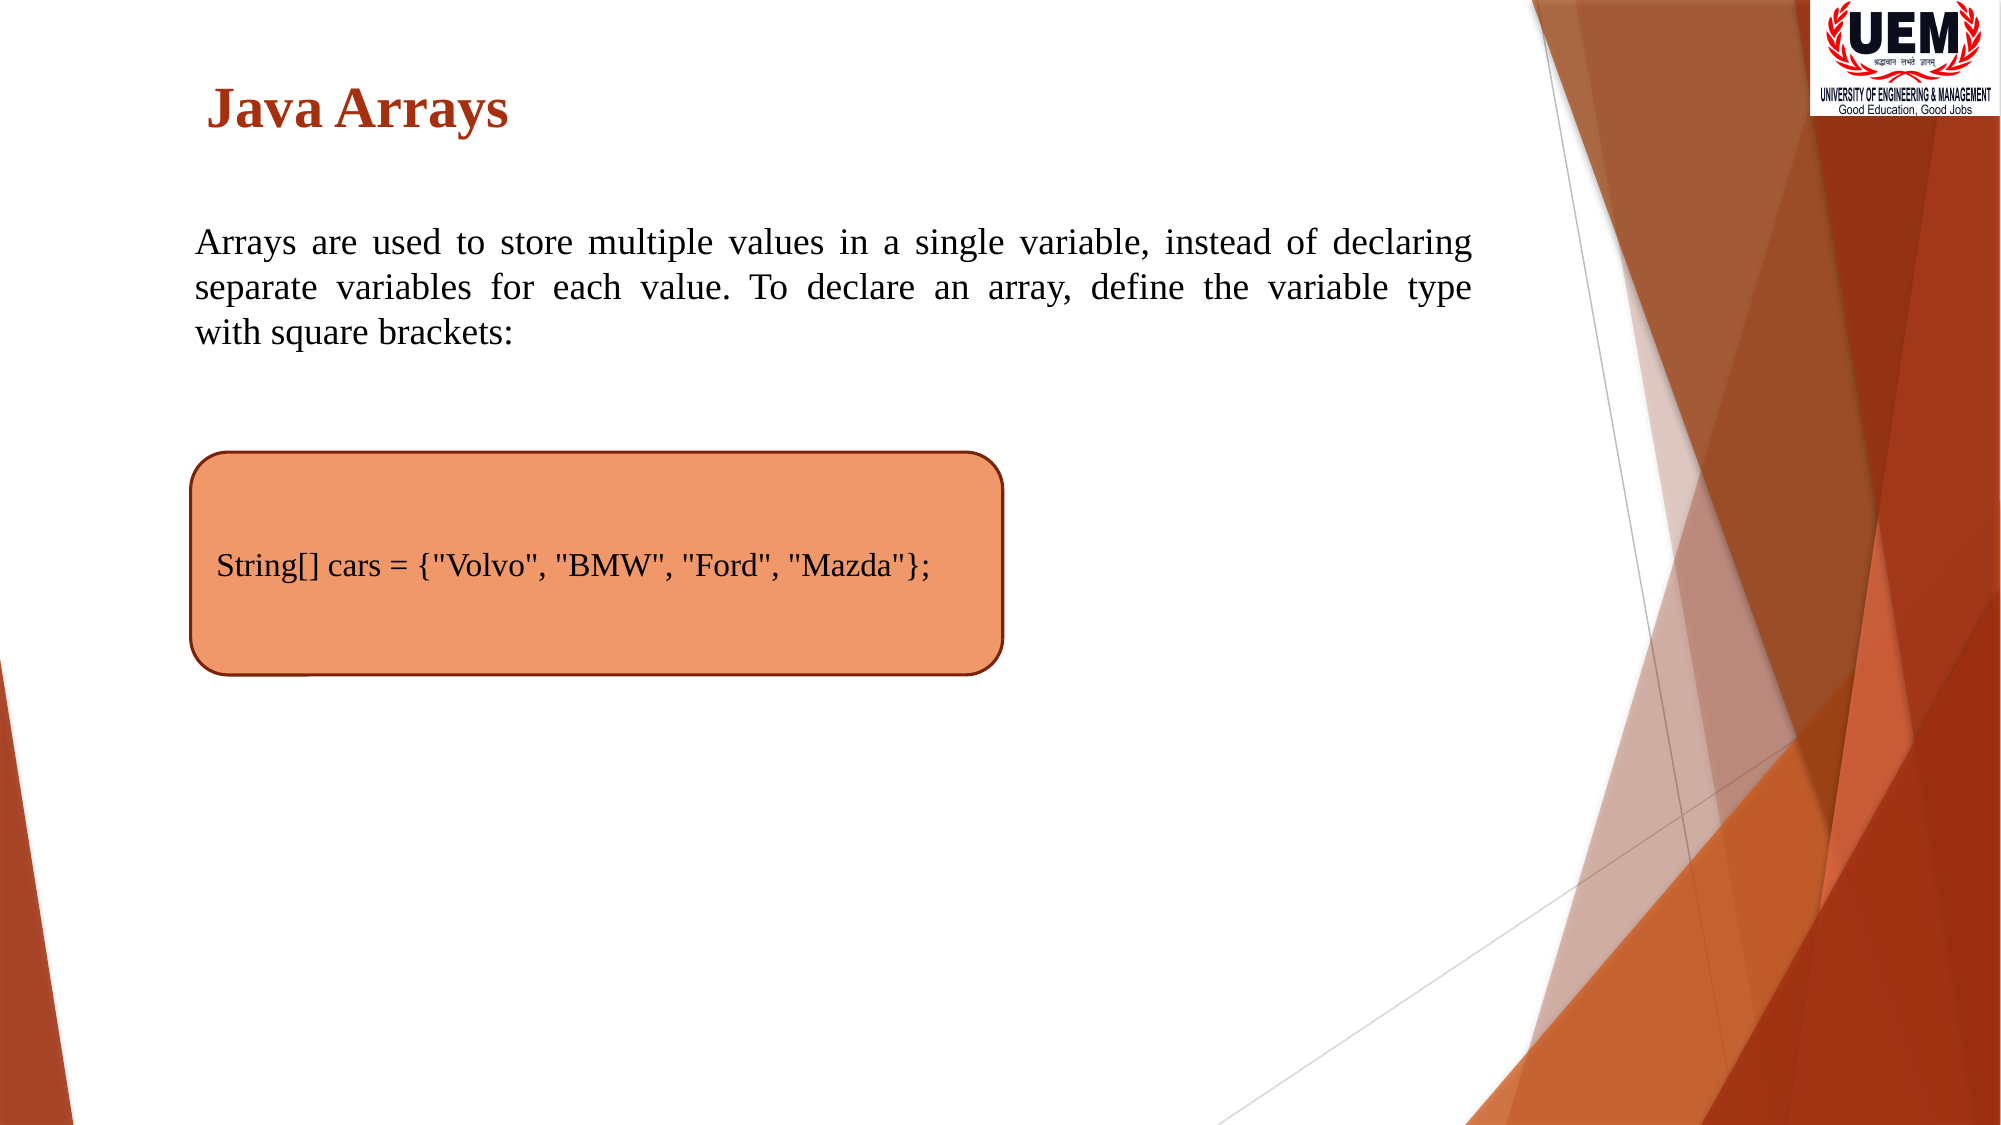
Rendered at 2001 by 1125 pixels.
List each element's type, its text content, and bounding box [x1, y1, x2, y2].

picture [1809, 0, 2000, 117]
text_box Arrays are used to store multiple values in a single variable, instead of declaring separate variables for each value. To declare an array, define the variable type with square brackets: [180, 209, 1490, 672]
title Java Arrays [191, 62, 1394, 188]
text_box String[] cars = {"Volvo", "BMW", "Ford", "Mazda"}; [189, 450, 1005, 677]
